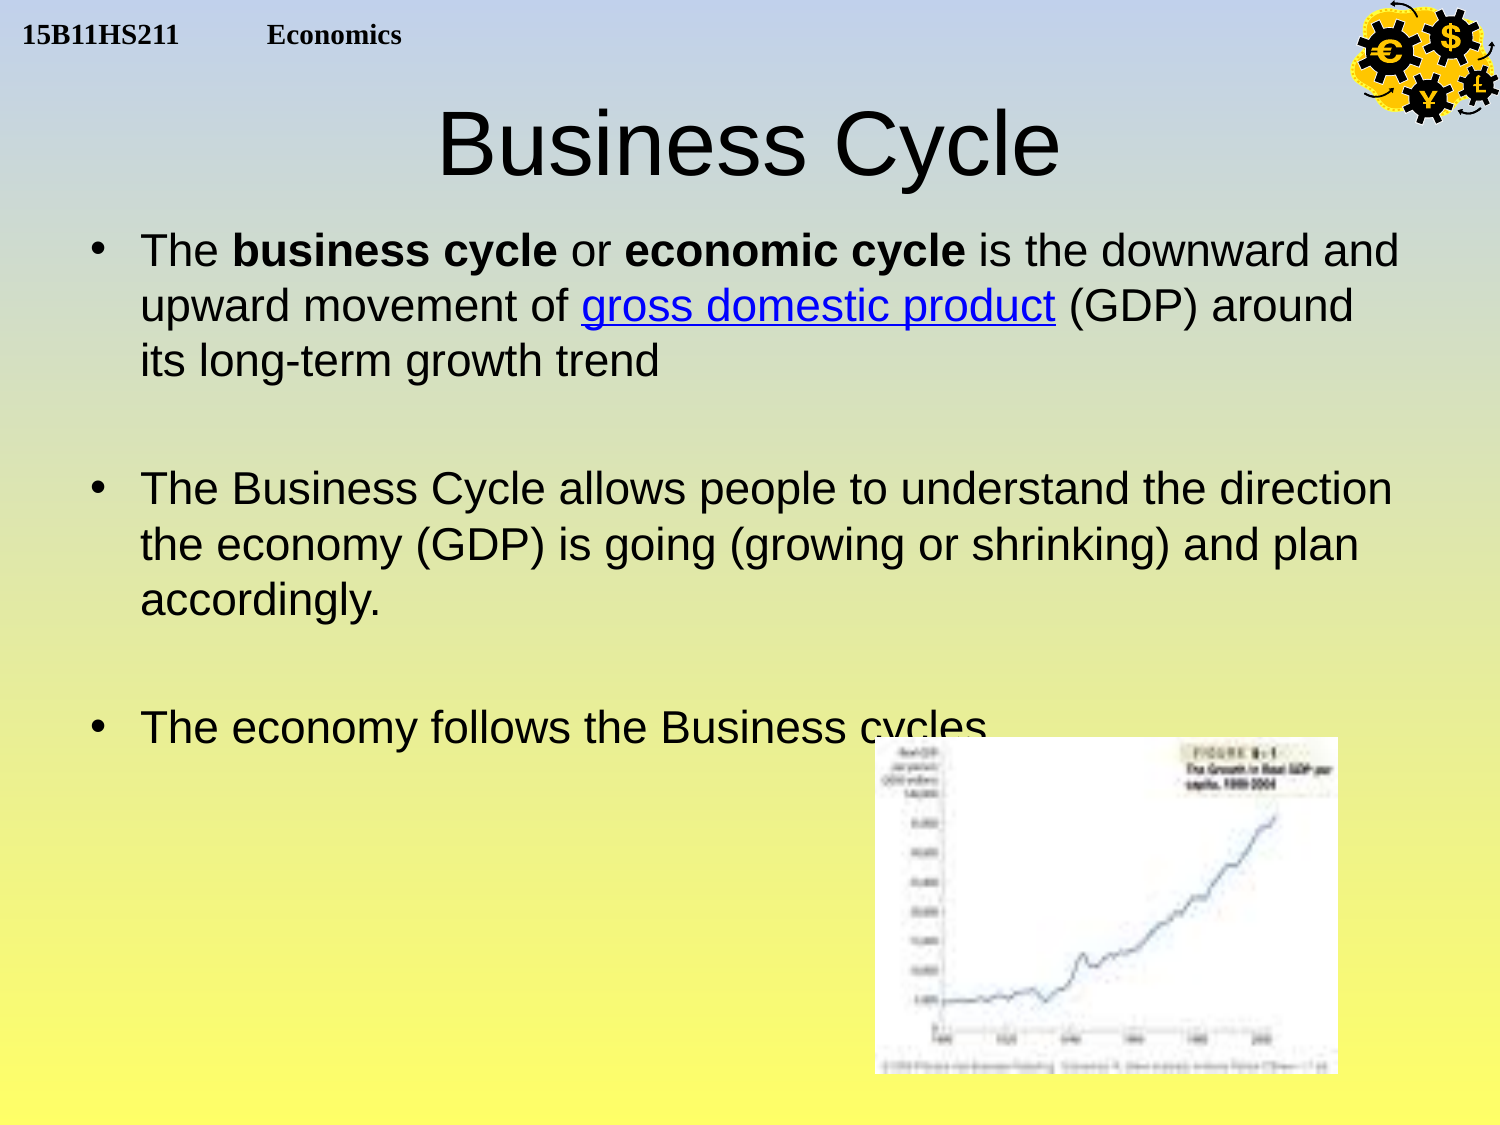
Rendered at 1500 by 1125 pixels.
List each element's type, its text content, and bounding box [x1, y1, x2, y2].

list The business cycle or economic cycle is the downward and upward movement of gross domestic product (GDP) around its long-term growth trend The Business Cycle allows people to understand the direction the economy (GDP) is going (growing or shrinking) and plan accordingly. The economy follows the Business cycles. [75, 233, 1425, 763]
title Business Cycle [75, 45, 1425, 233]
picture [874, 737, 1338, 1075]
